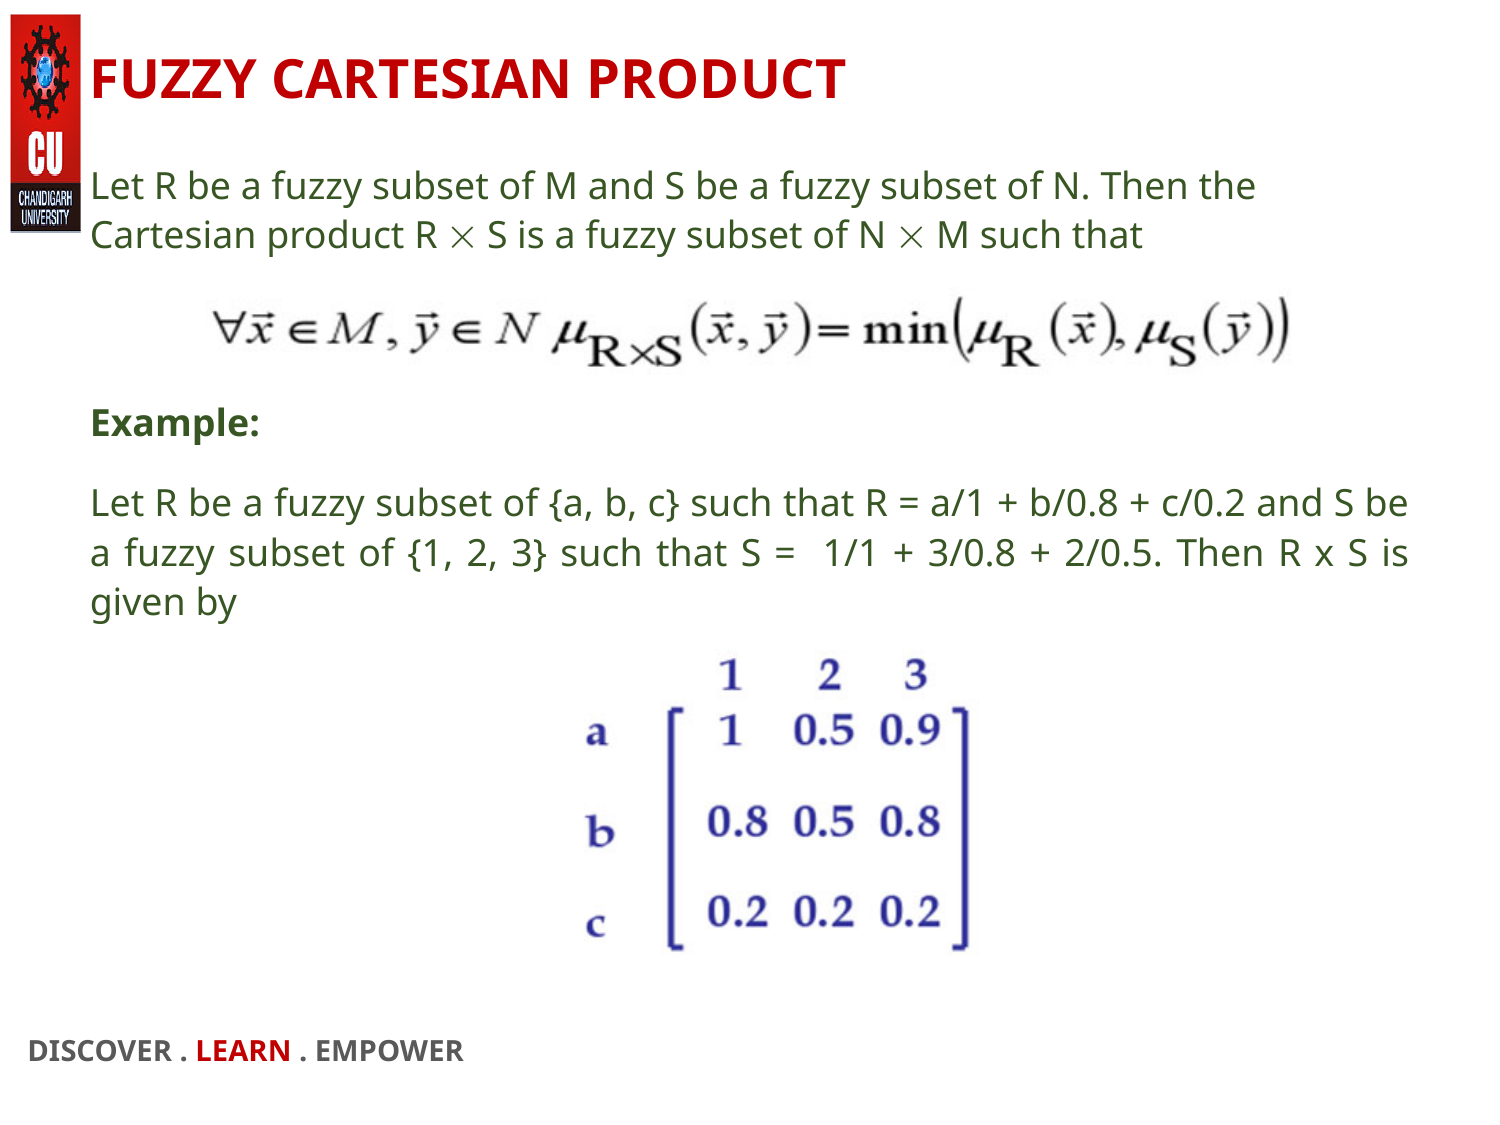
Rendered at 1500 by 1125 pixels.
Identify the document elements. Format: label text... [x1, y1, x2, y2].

picture [193, 287, 1307, 375]
text_box FUZZY CARTESIAN PRODUCT [91, 37, 1271, 118]
text_box DISCOVER . LEARN . EMPOWER [12, 1024, 601, 1110]
picture [562, 649, 1000, 963]
text_box Let R be a fuzzy subset of M and S be a fuzzy subset of N. Then the Cartesian product R  S is a fuzzy subset of N  M such that [74, 149, 1425, 328]
picture [1, 3, 91, 238]
text_box Example: Let R be a fuzzy subset of {a, b, c} such that R = a/1 + b/0.8 + c/0.2 and S be a fuzzy subset of {1, 2, 3} such that S = 1/1 + 3/0.8 + 2/0.5. Then R x S is given by [74, 387, 1425, 631]
